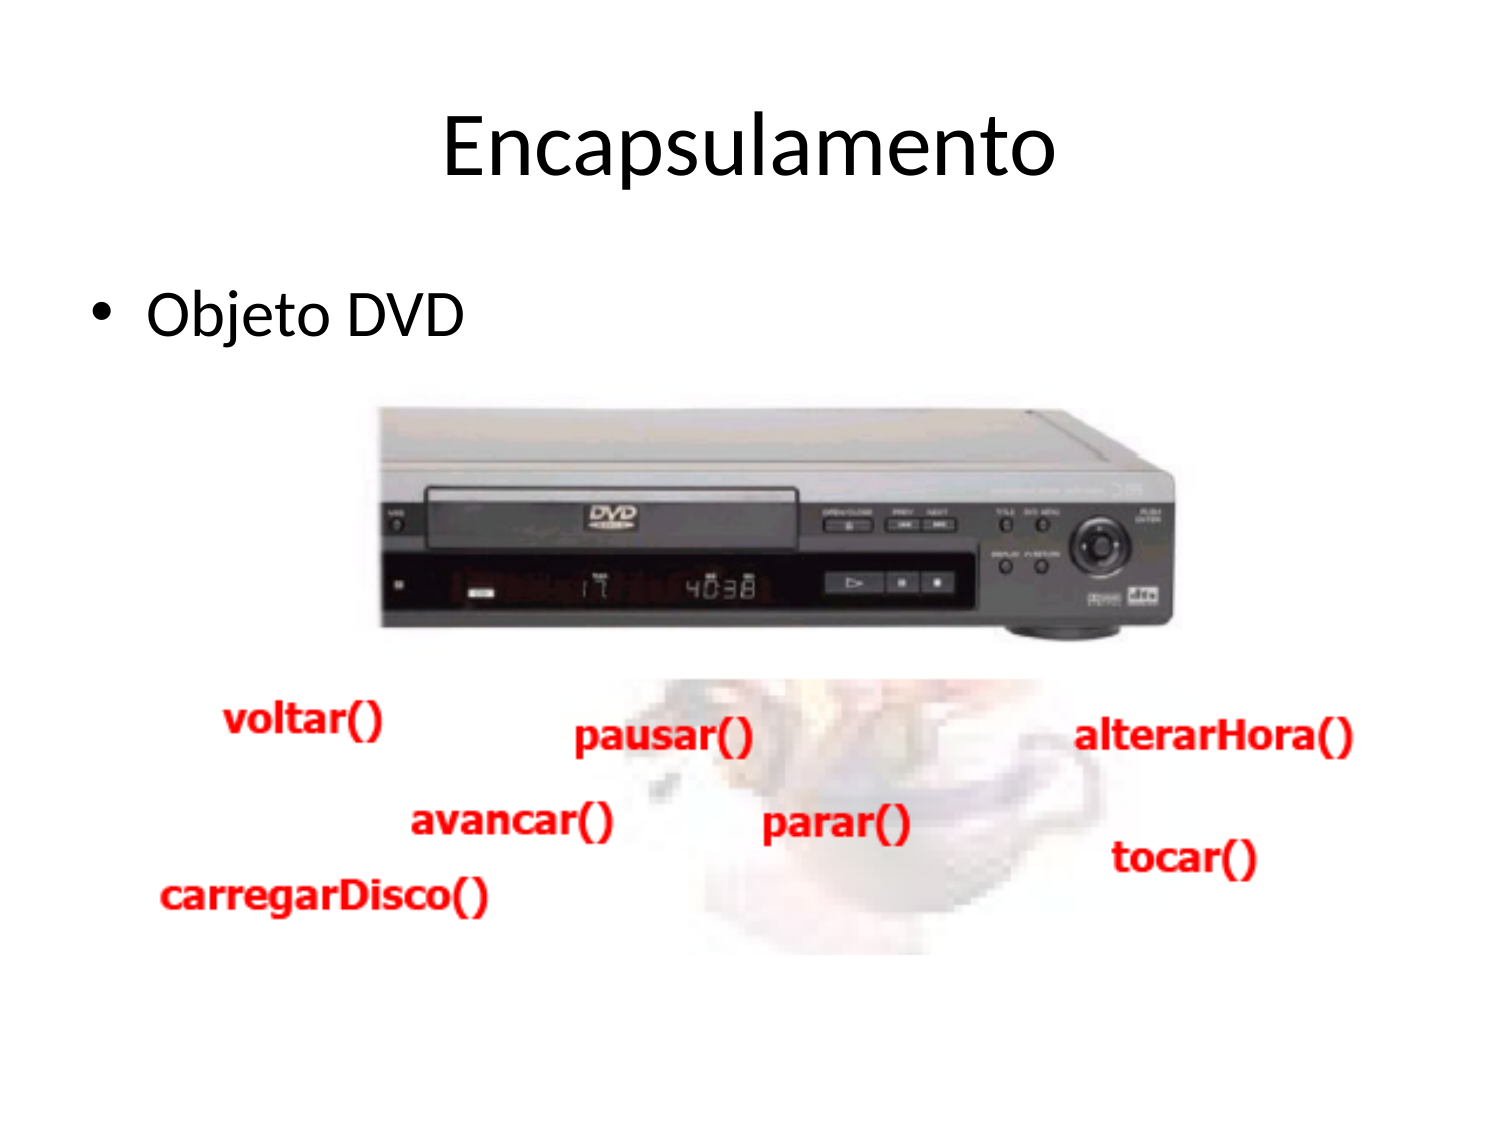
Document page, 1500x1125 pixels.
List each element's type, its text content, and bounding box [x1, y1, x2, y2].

picture [93, 374, 1374, 955]
list Objeto DVD [75, 262, 1425, 1005]
title Encapsulamento [75, 45, 1425, 233]
